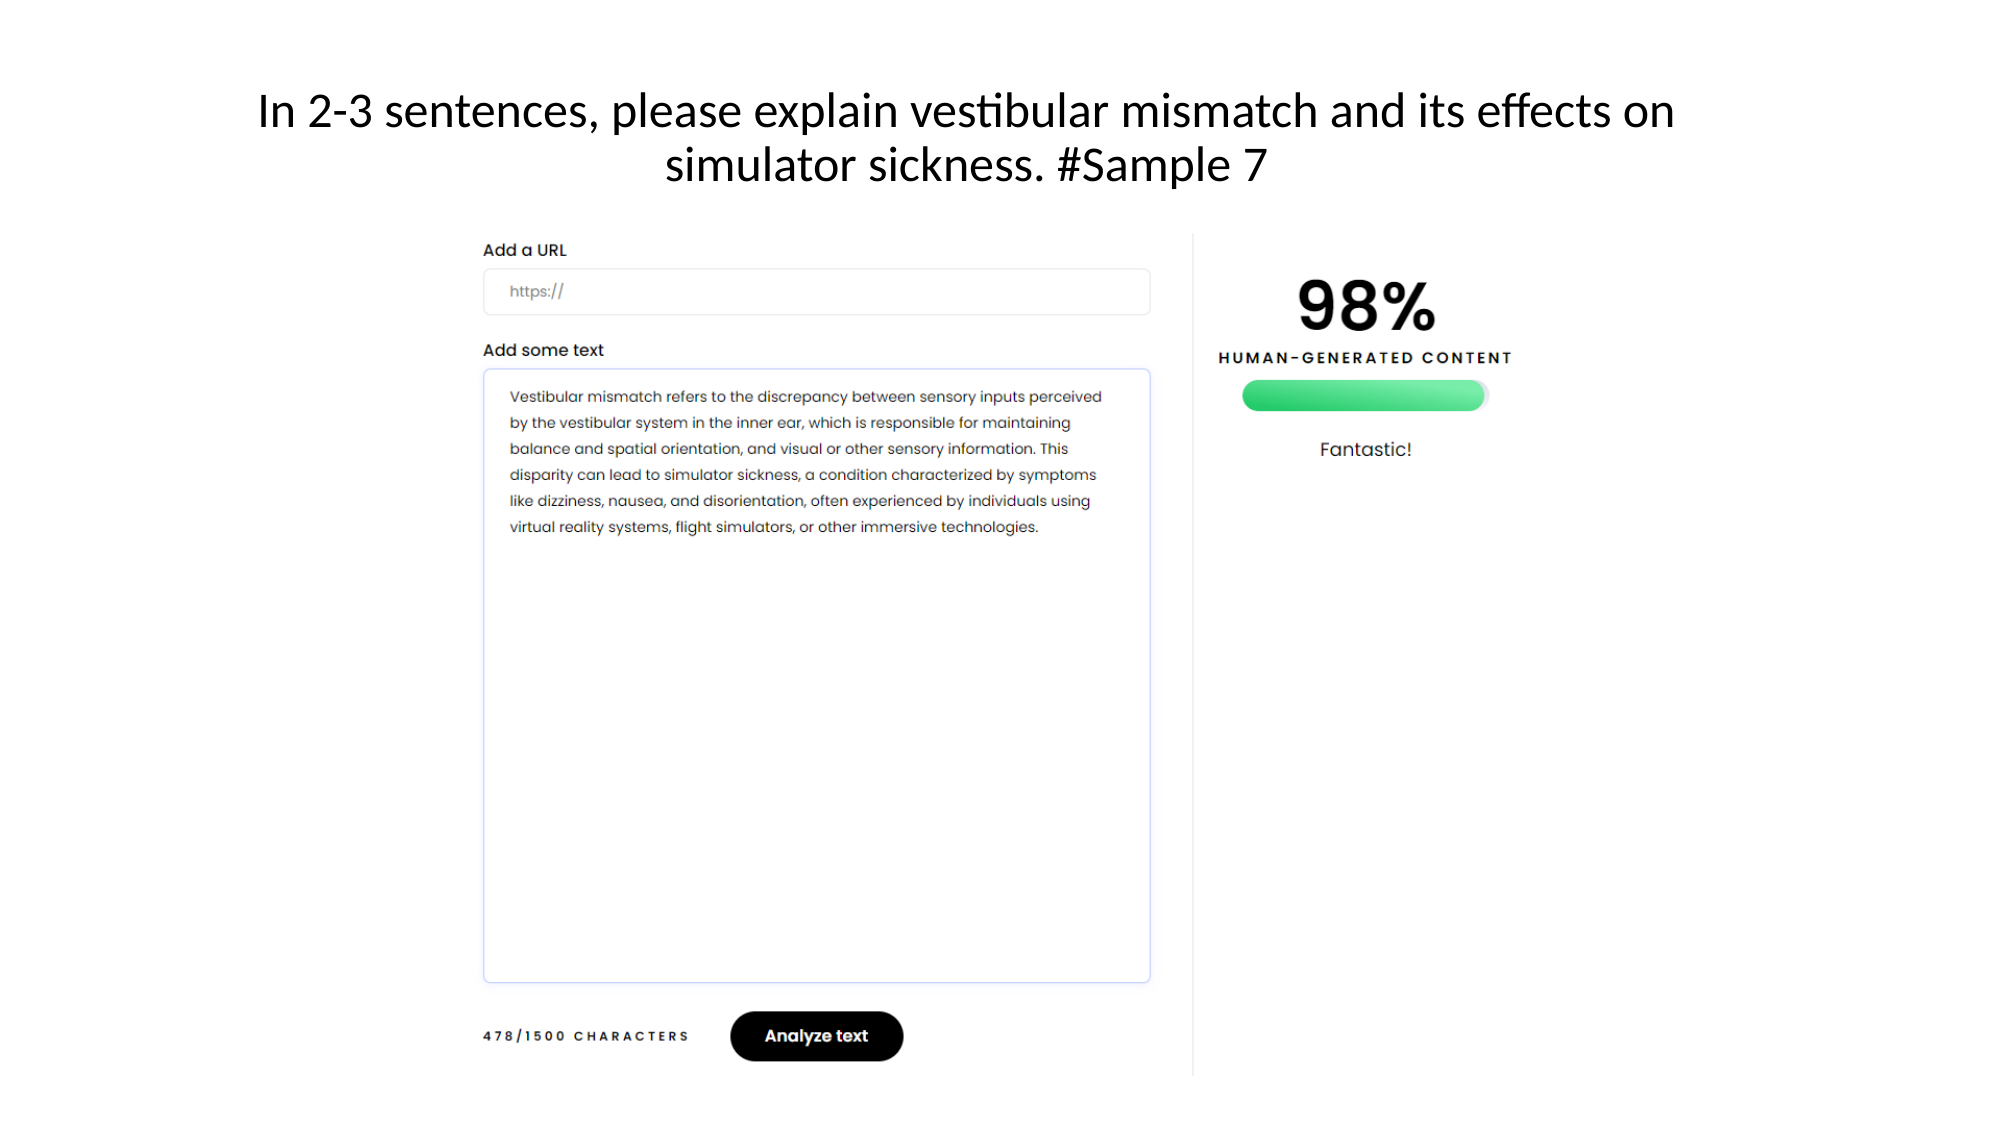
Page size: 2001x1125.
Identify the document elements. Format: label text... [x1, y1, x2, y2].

picture [476, 233, 1524, 1077]
subtitle In 2-3 sentences, please explain vestibular mismatch and its effects on simulator sickness. #Sample 7 [216, 76, 1717, 234]
